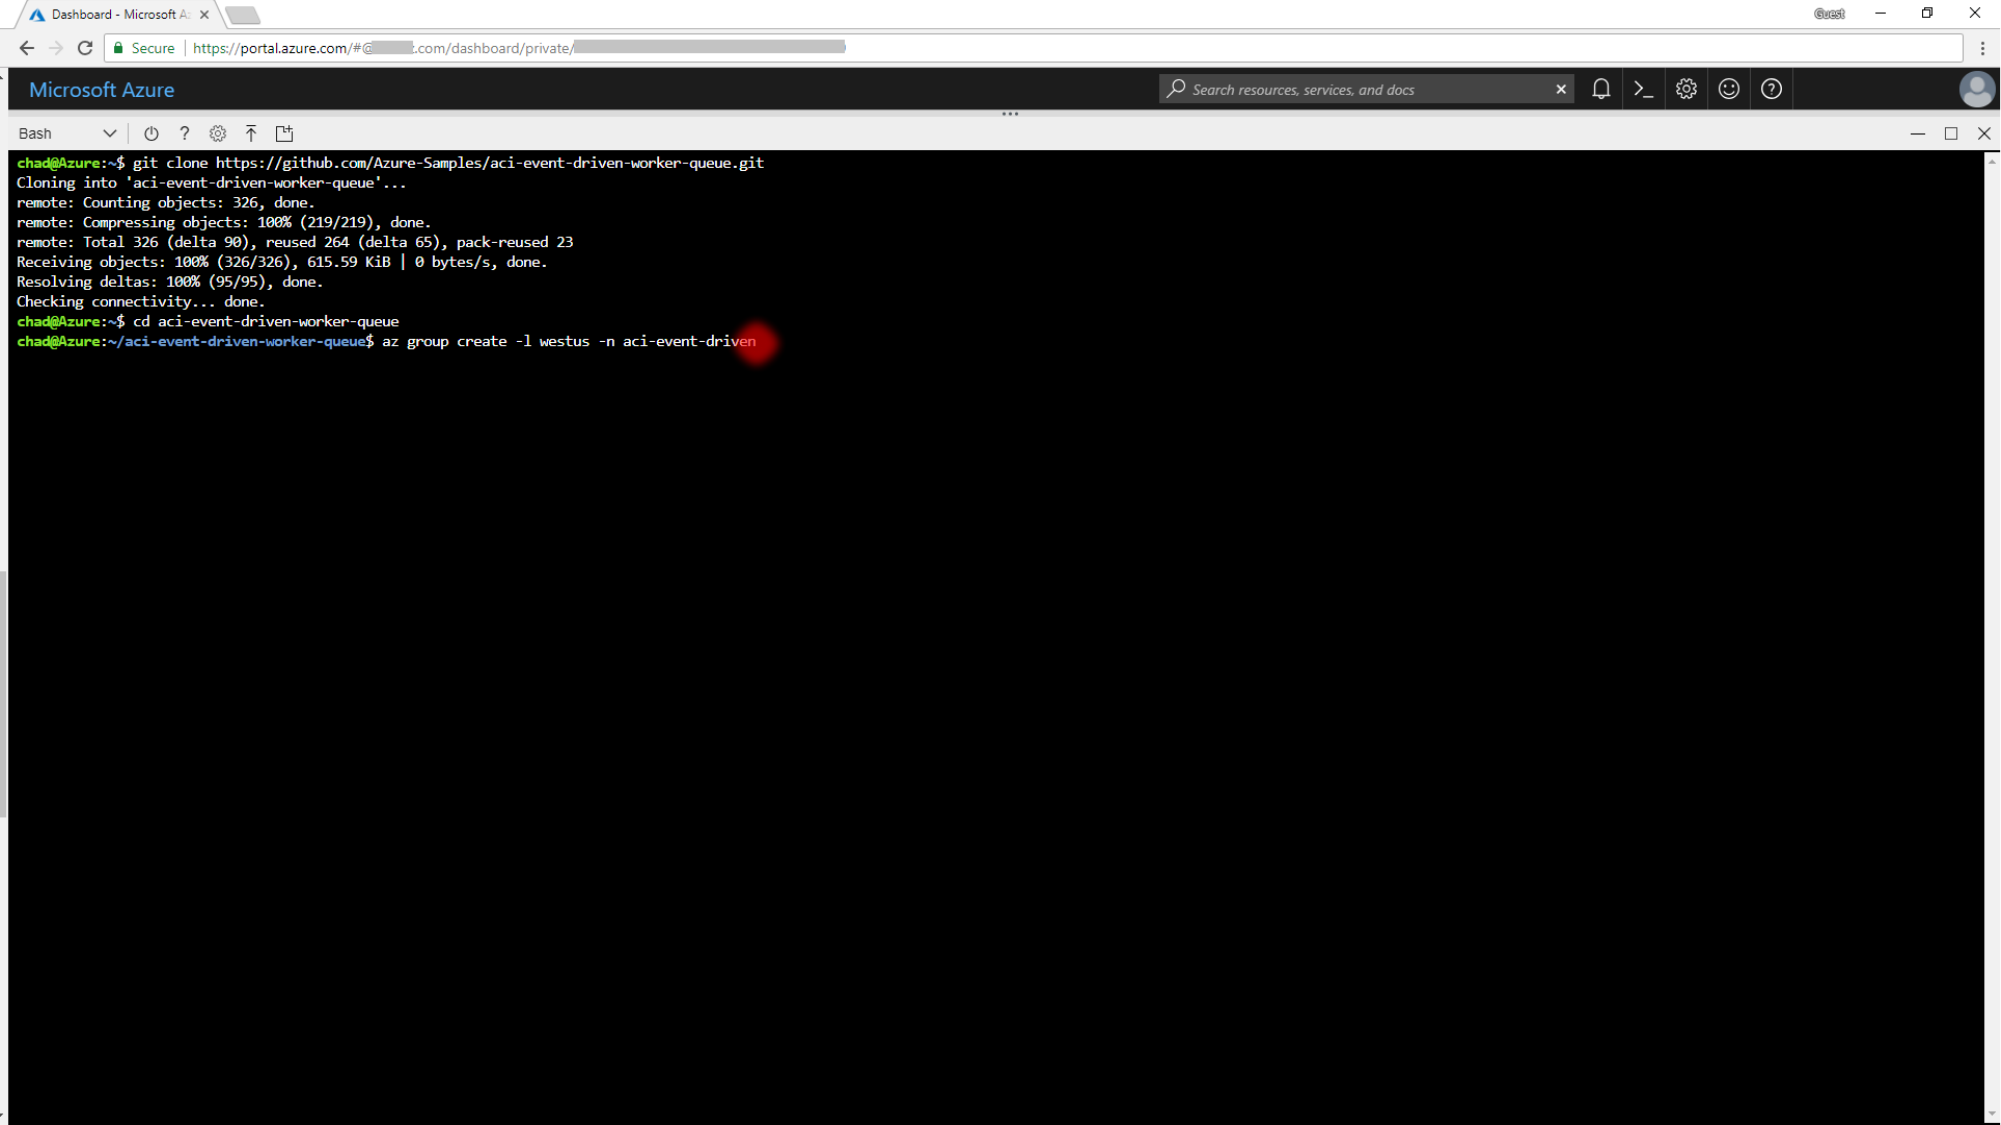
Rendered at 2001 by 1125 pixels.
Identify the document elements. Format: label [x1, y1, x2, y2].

text_box [743, 331, 770, 356]
picture [0, 0, 2001, 1125]
